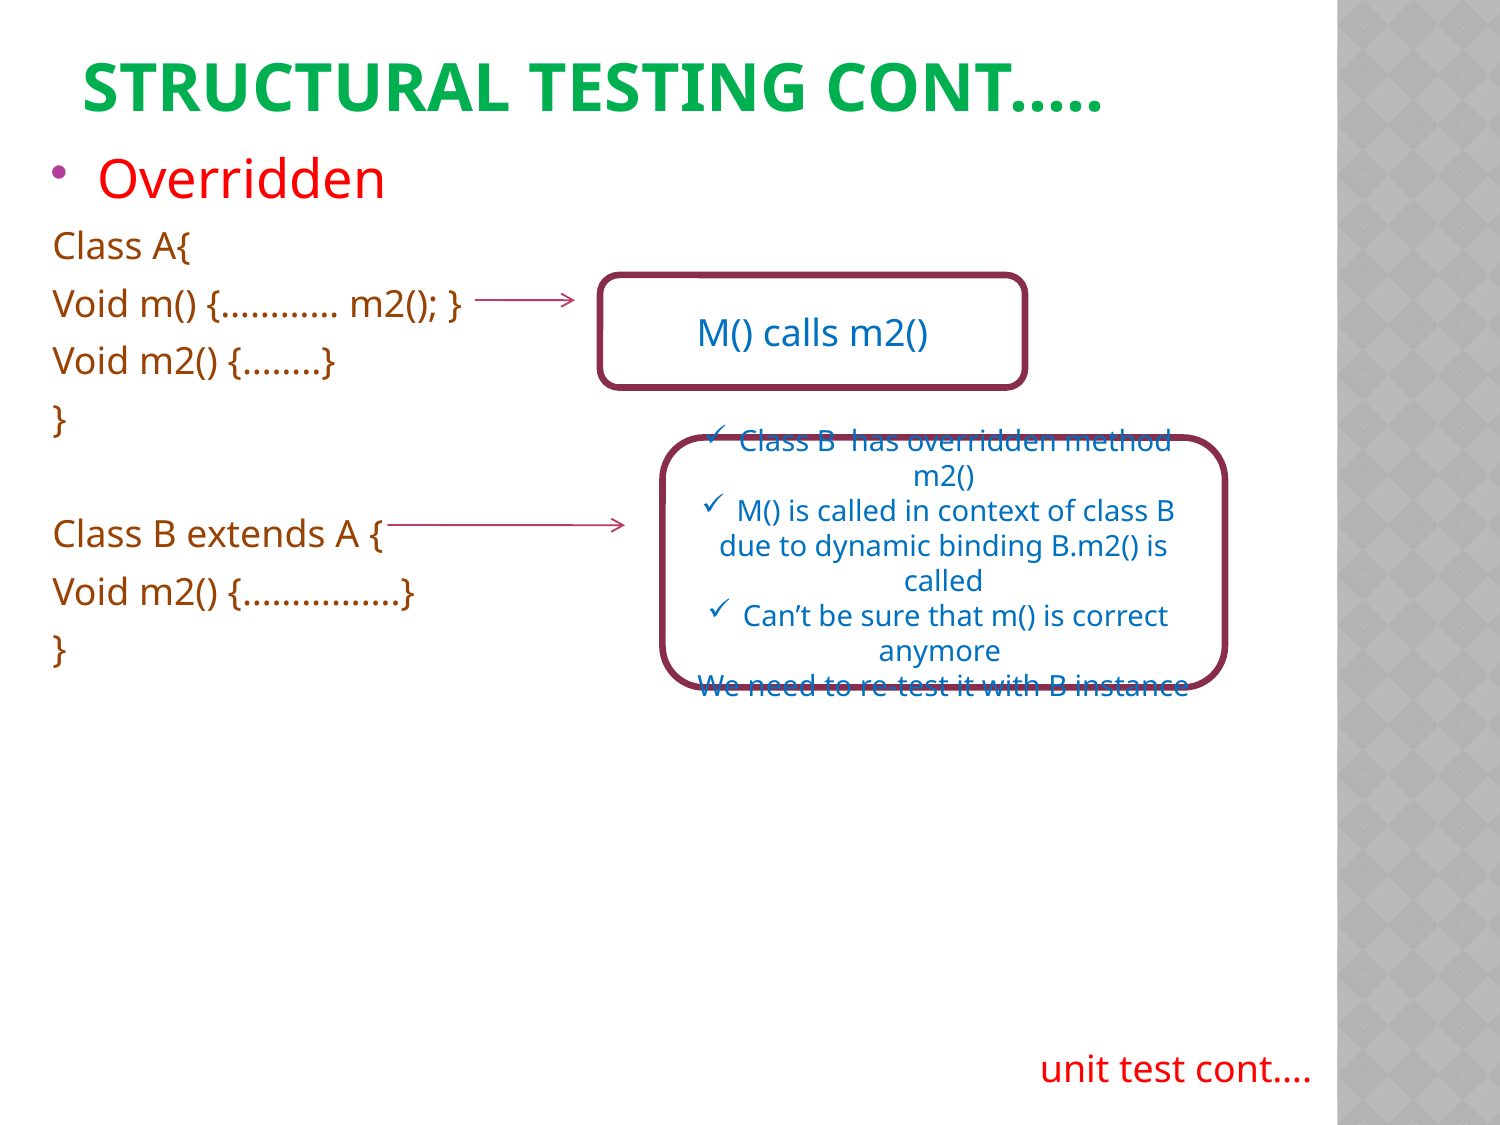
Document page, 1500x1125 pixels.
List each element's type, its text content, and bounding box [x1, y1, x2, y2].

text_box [388, 526, 616, 532]
list Overridden Class A{ Void m() {………… m2(); } Void m2() {……..} } Class B extends A { Void m2() {…………….} } [37, 137, 1325, 1059]
text_box system [472, 300, 577, 310]
text_box Class B has overridden method m2() M() is called in context of class B due to dynamic binding B.m2() is called Can’t be sure that m() is correct anymore We need to re-test it with B instance [659, 434, 1229, 691]
title Structural testing cont….. [75, 0, 1263, 125]
text_box unit test cont…. [1025, 1037, 1328, 1098]
text_box system [385, 525, 627, 535]
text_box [475, 301, 566, 307]
text_box M() calls m2() [596, 271, 1029, 391]
